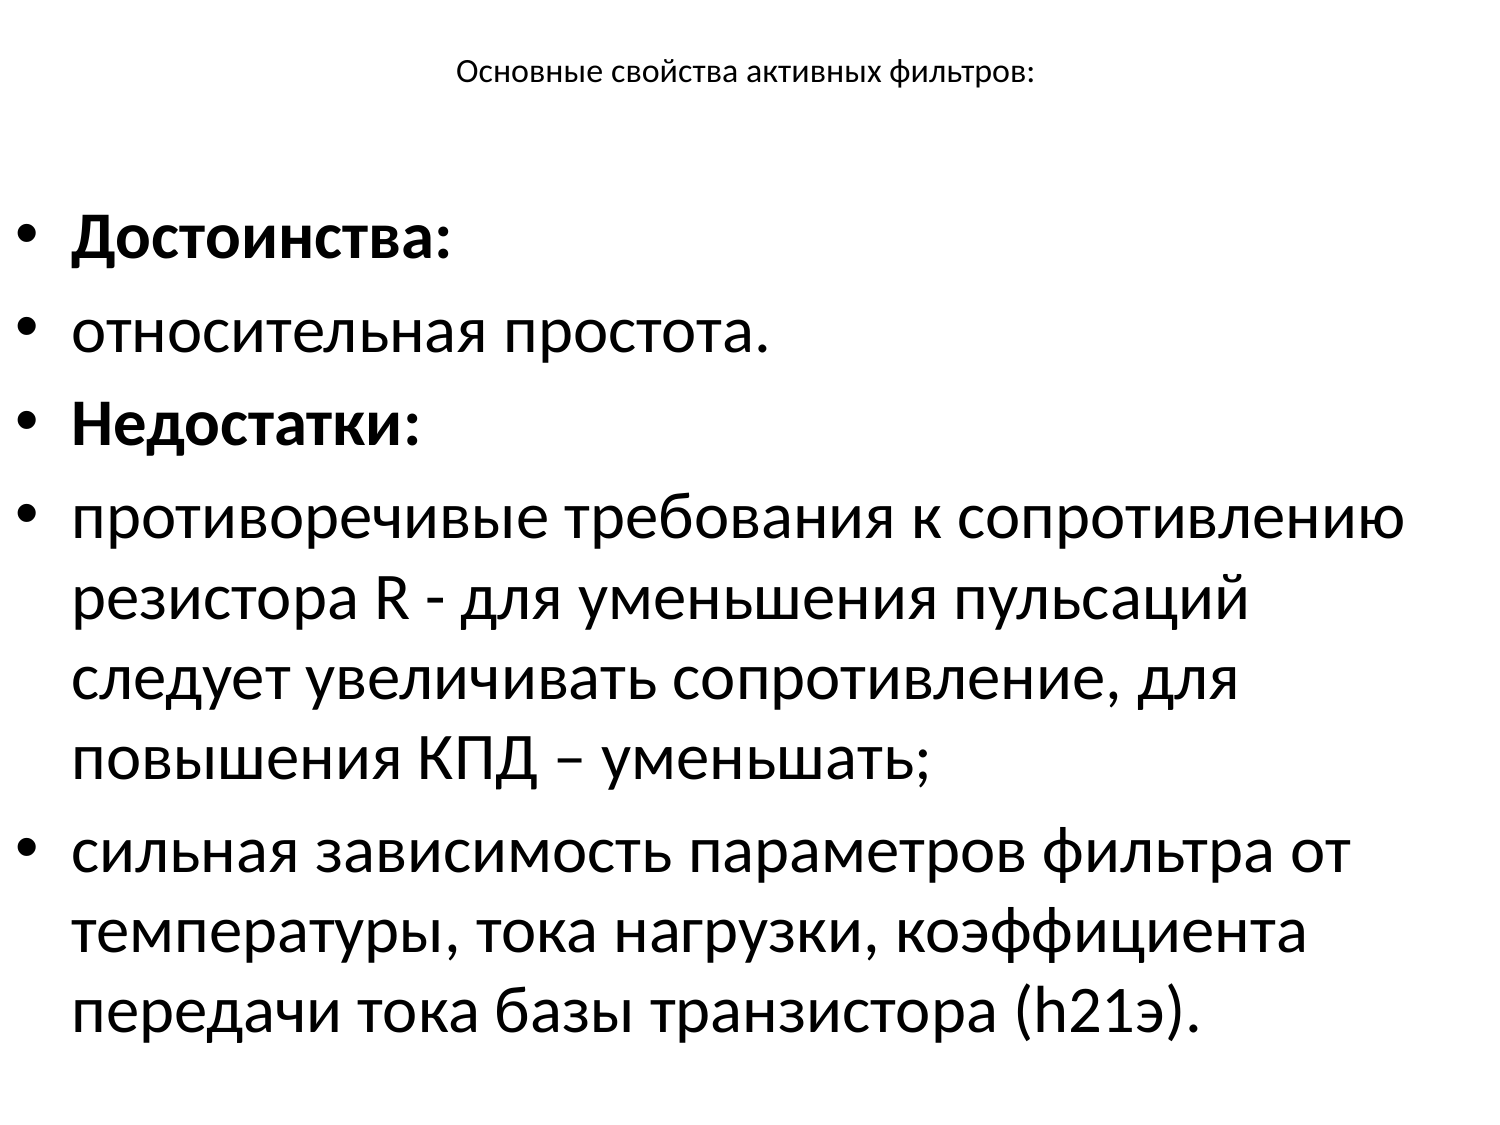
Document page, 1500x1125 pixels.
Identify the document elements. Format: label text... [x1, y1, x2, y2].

title Основные свойства активных фильтров: [75, 0, 1425, 138]
list Достоинства: относительная простота. Недостатки: противоречивые требования к сопротивлению резистора R - для уменьшения пульсаций следует увеличивать сопротивление, для повышения КПД – уменьшать; сильная зависимость параметров фильтра от температуры, тока нагрузки, коэффициента передачи тока базы транзистора (h21э). [0, 184, 1500, 1125]
